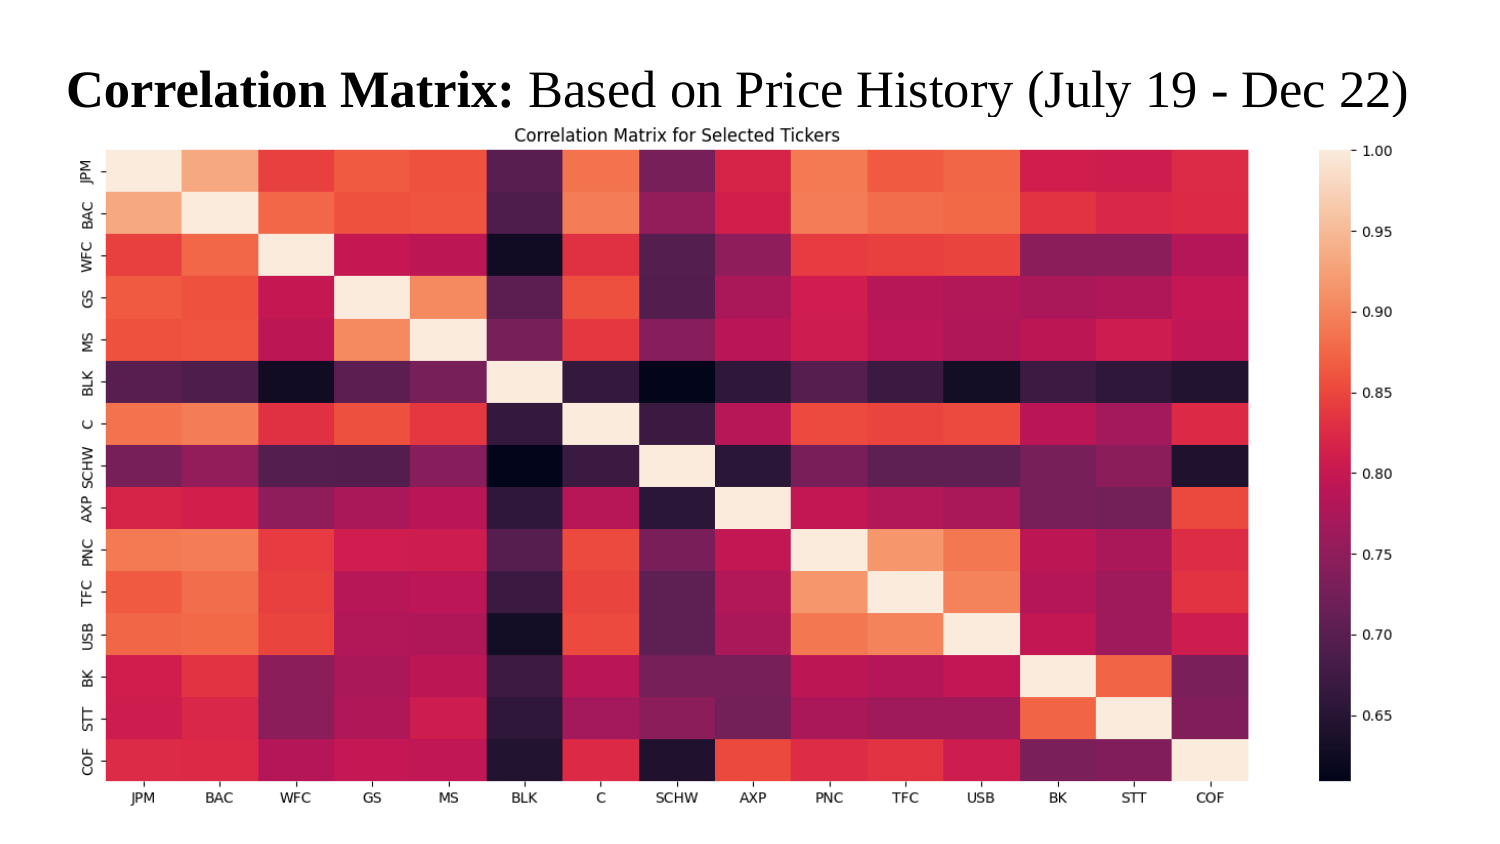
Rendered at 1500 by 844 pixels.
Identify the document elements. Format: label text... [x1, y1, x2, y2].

picture [70, 116, 1402, 816]
title Correlation Matrix: Based on Price History (July 19 - Dec 22) [51, 39, 1453, 134]
